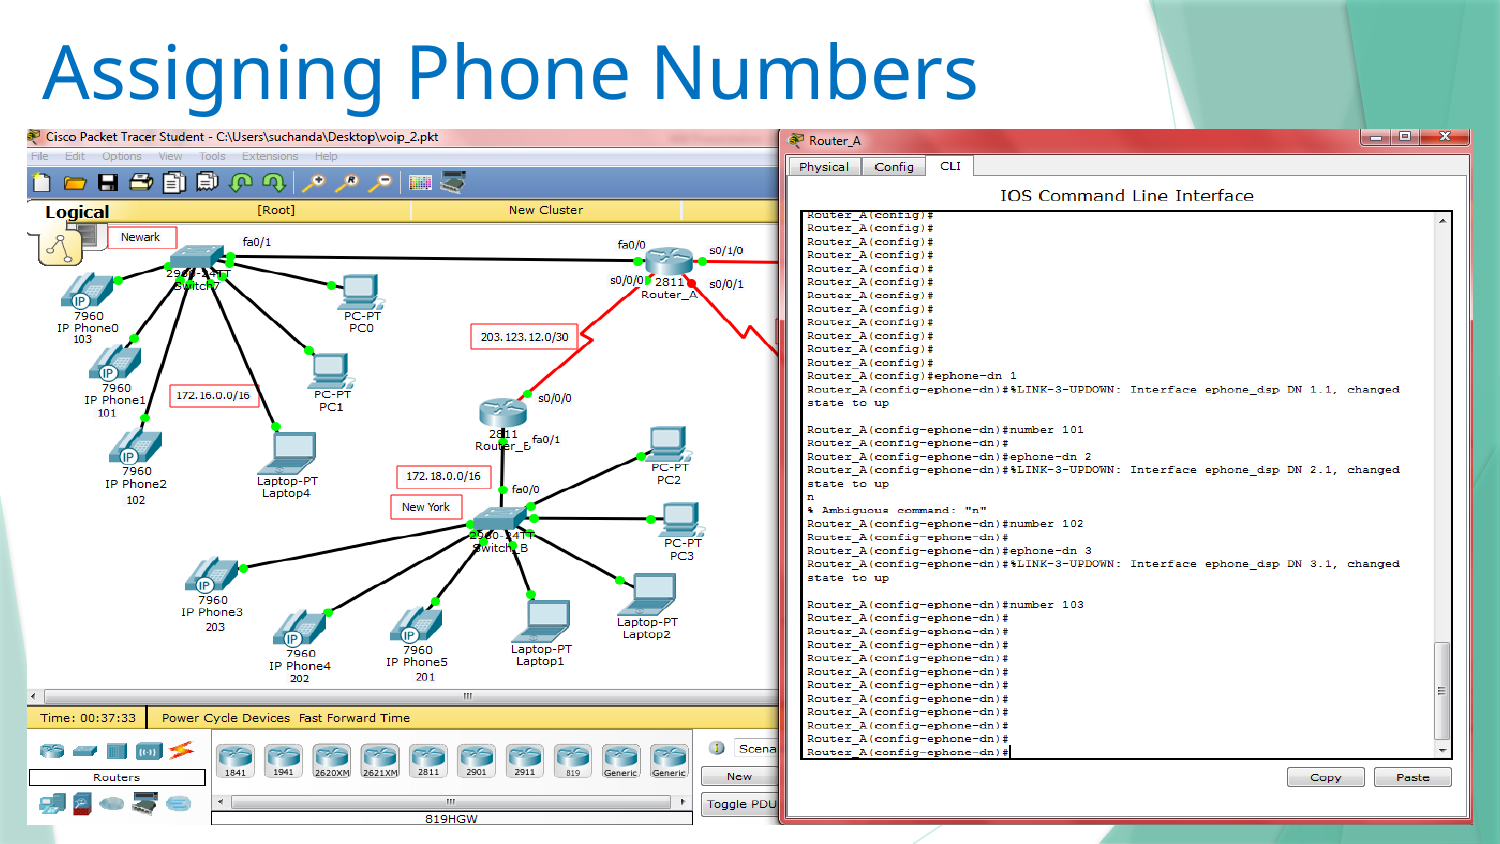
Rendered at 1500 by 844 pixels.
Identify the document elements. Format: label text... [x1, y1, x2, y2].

picture [27, 129, 1474, 826]
title Assigning Phone Numbers [27, 25, 1228, 129]
